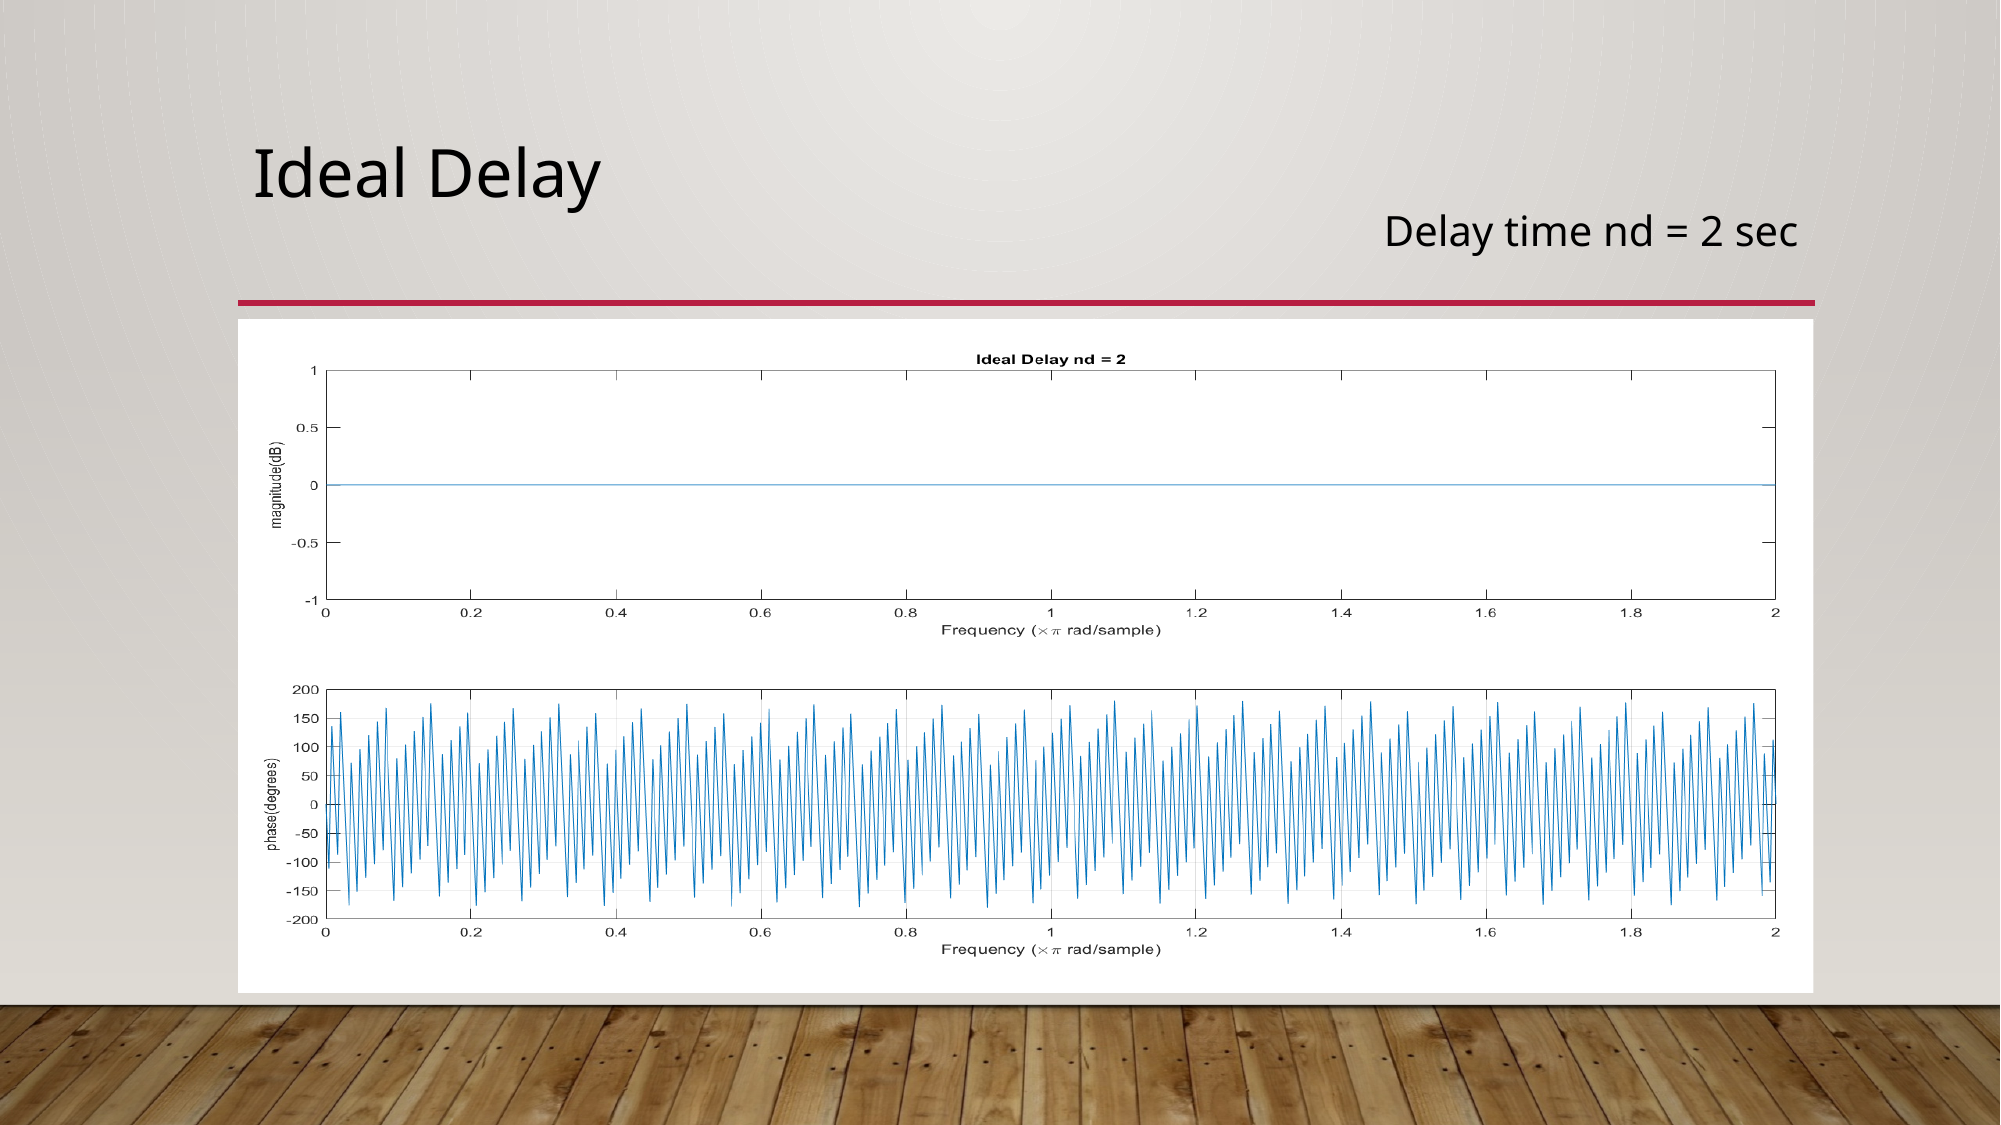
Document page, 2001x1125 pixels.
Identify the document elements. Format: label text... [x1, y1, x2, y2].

title Ideal Delay [238, 131, 1814, 305]
picture [0, 1005, 2000, 1125]
picture [237, 318, 1814, 993]
list Delay time nd = 2 sec [1218, 187, 1814, 267]
